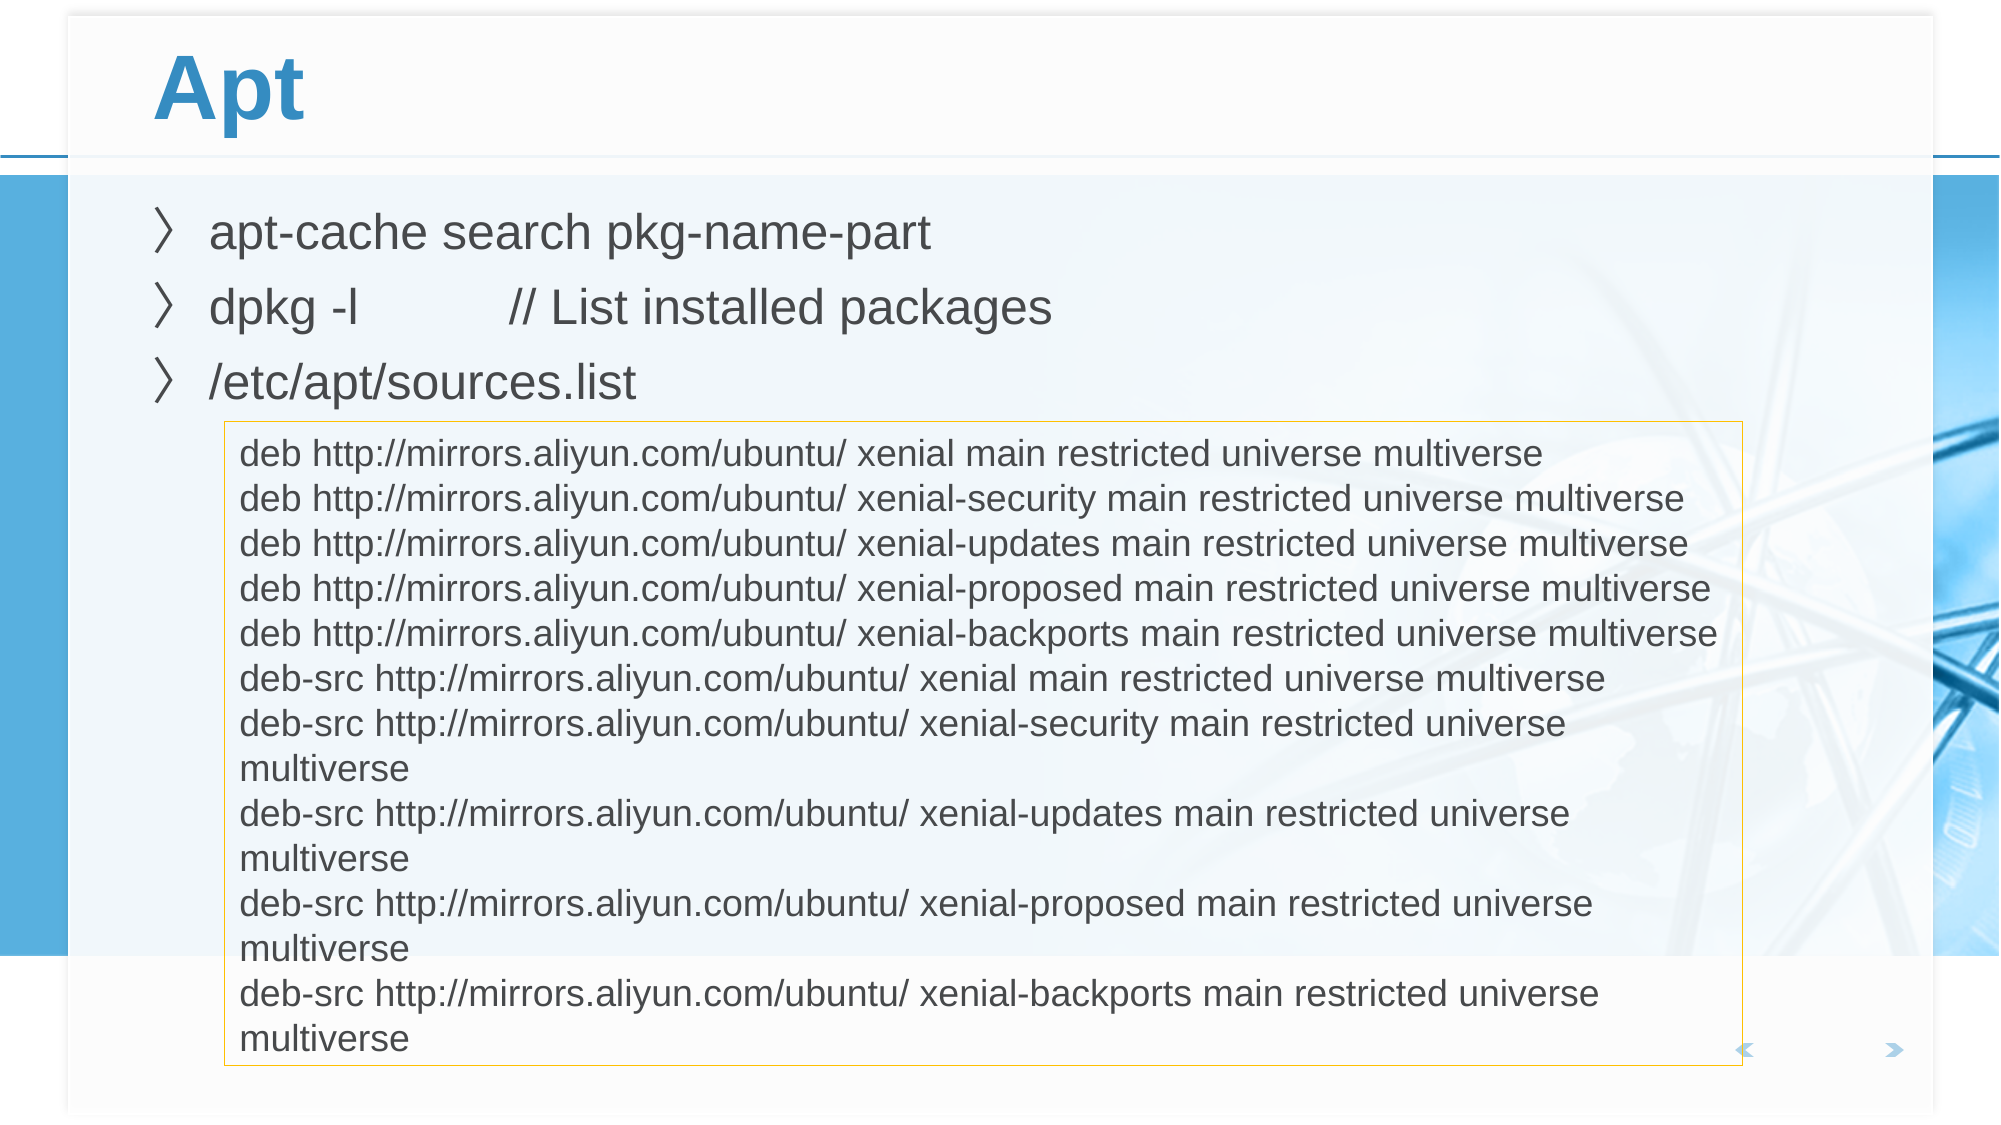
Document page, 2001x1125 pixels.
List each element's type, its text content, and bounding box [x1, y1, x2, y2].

picture [0, 0, 2001, 1125]
title Apt [137, 29, 1863, 150]
text_box deb http://mirrors.aliyun.com/ubuntu/ xenial main restricted universe multiverse deb http://mirrors.aliyun.com/ubuntu/ xenial-security main restricted universe multiverse deb http://mirrors.aliyun.com/ubuntu/ xenial-updates main restricted universe multiverse deb http://mirrors.aliyun.com/ubuntu/ xenial-proposed main restricted universe multiverse deb http://mirrors.aliyun.com/ubuntu/ xenial-backports main restricted universe multiverse deb-src http://mirrors.aliyun.com/ubuntu/ xenial main restricted universe multiverse deb-src http://mirrors.aliyun.com/ubuntu/ xenial-security main restricted universe multiverse deb-src http://mirrors.aliyun.com/ubuntu/ xenial-updates main restricted universe multiverse deb-src http://mirrors.aliyun.com/ubuntu/ xenial-proposed main restricted universe multiverse deb-src http://mirrors.aliyun.com/ubuntu/ xenial-backports main restricted universe multiverse [224, 421, 1743, 1066]
list apt-cache search pkg-name-part dpkg -l // List installed packages /etc/apt/sources.list [137, 198, 1863, 946]
